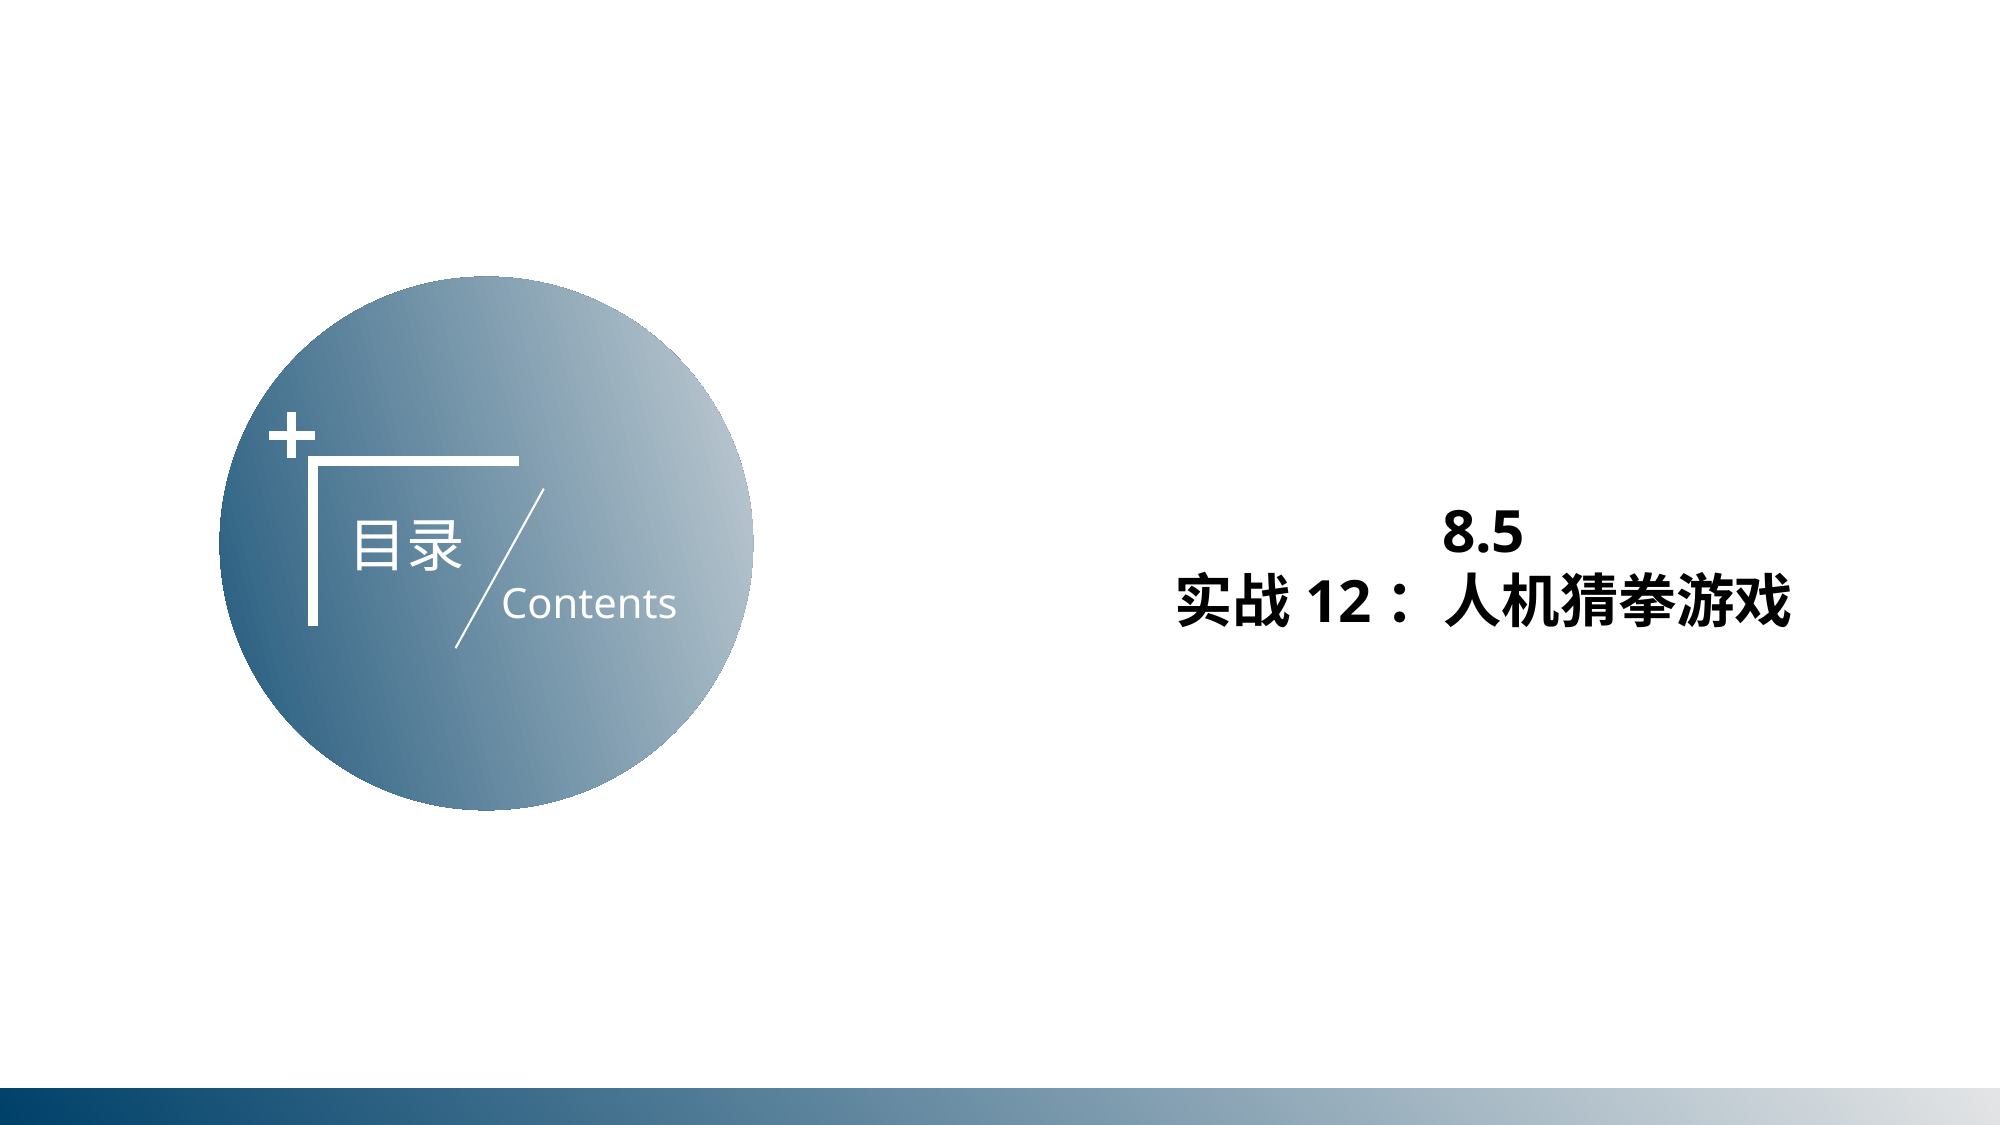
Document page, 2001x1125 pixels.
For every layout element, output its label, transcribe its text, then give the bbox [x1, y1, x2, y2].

text_box 8.5 实战12：人机猜拳游戏 [1156, 487, 1811, 642]
